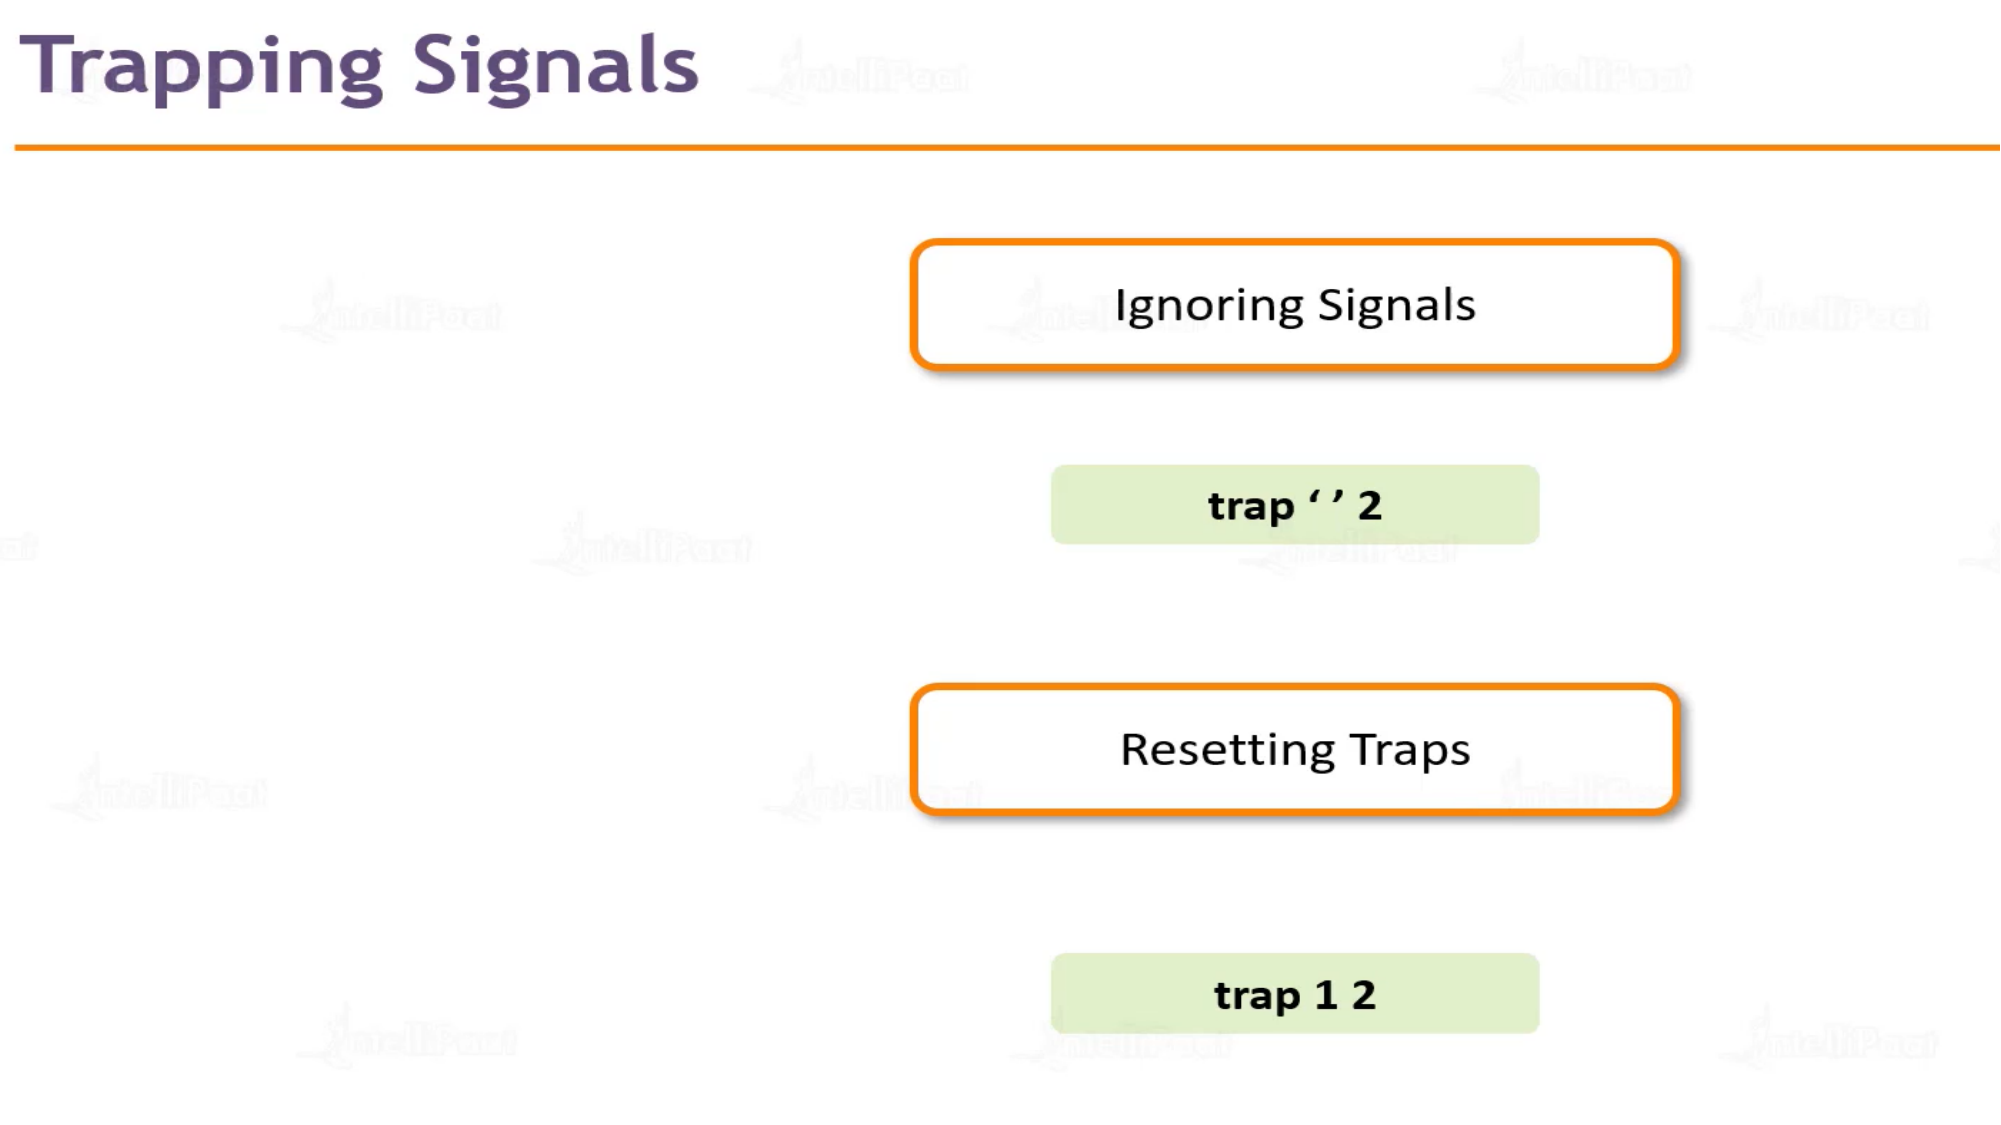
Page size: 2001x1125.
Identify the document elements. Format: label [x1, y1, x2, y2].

list [0, 0, 2000, 1125]
